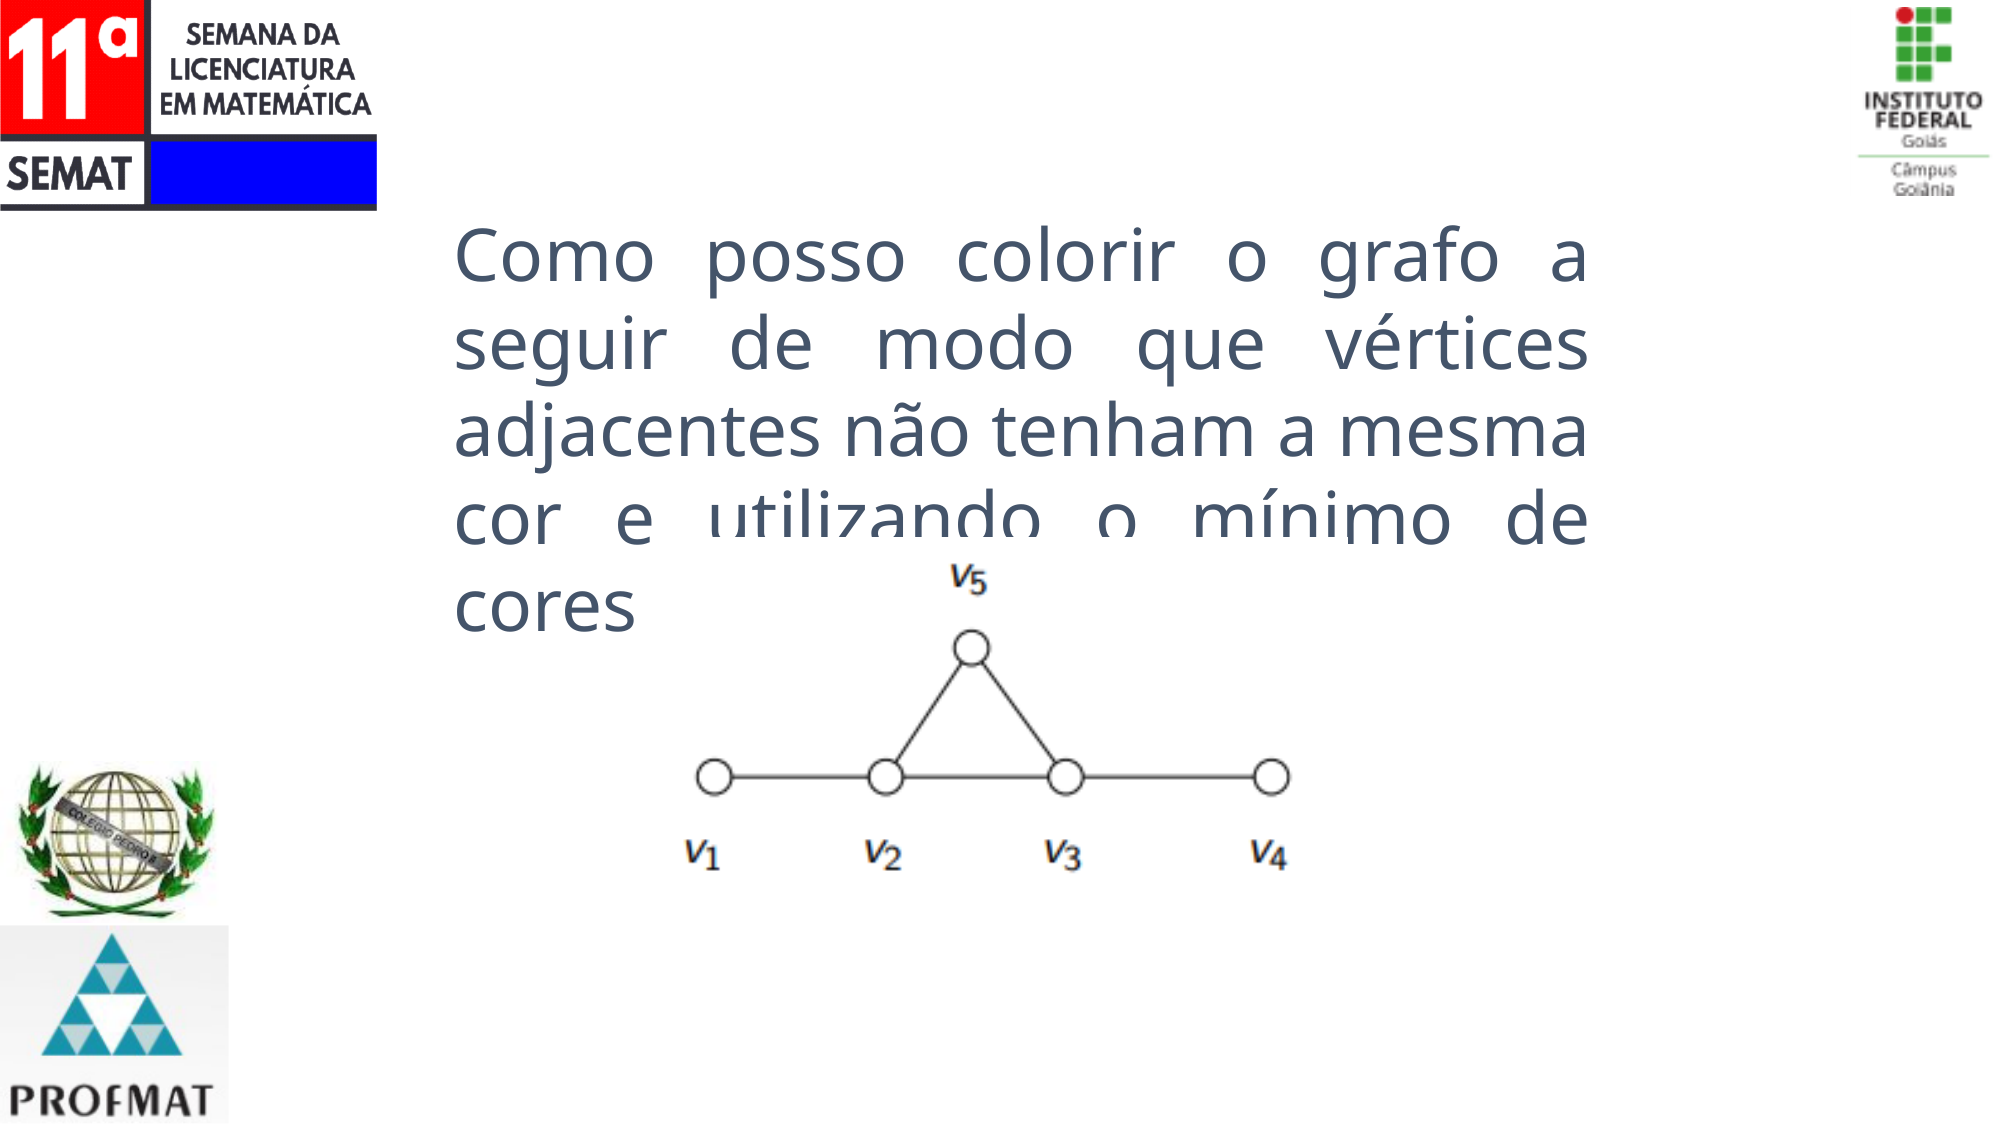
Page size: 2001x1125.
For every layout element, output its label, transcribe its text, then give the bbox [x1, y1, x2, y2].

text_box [0, 0, 376, 211]
text_box Como posso colorir o grafo a seguir de modo que vértices adjacentes não tenham a mesma cor e utilizando o mínimo de cores possível? [439, 201, 1607, 654]
picture [0, 761, 232, 1125]
picture [1849, 7, 2000, 196]
picture [652, 537, 1348, 924]
